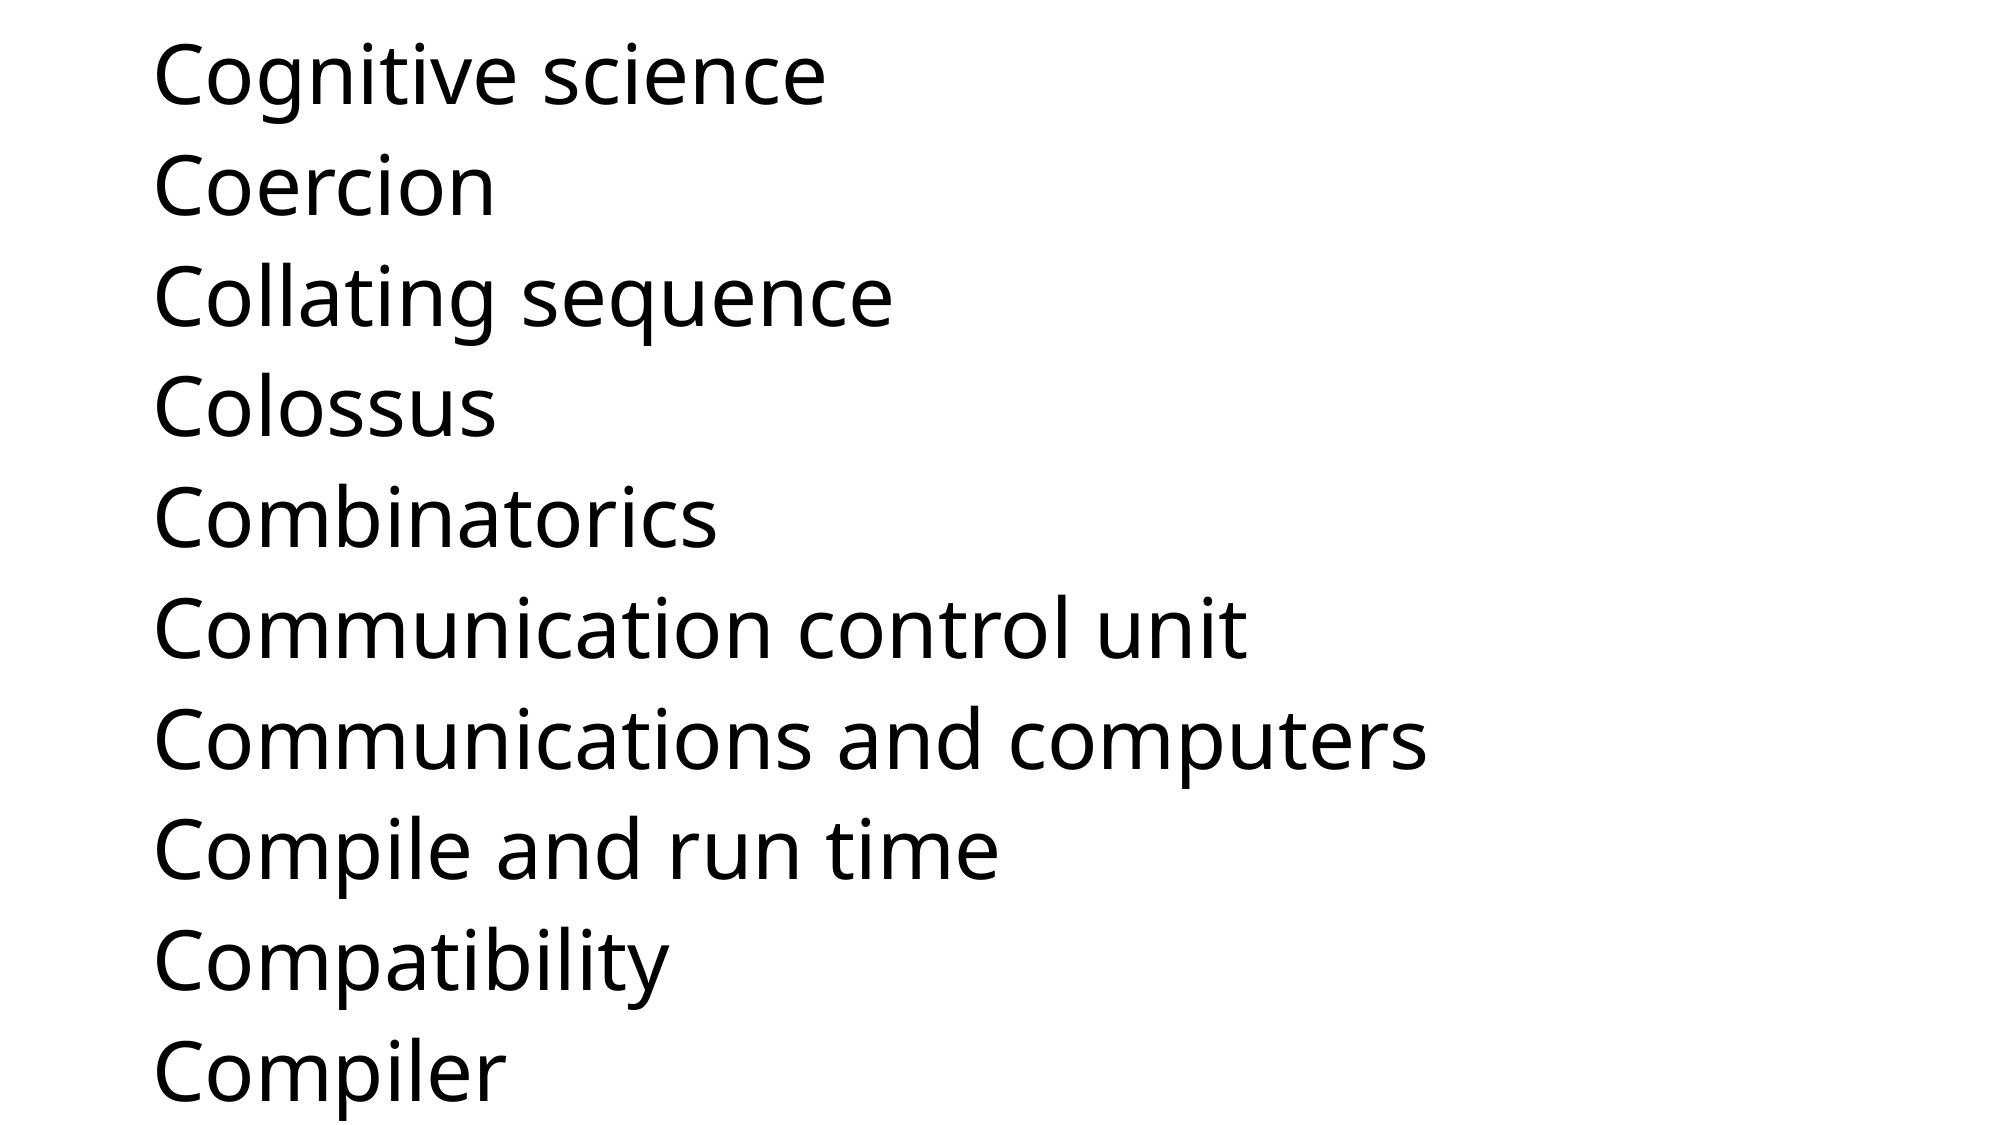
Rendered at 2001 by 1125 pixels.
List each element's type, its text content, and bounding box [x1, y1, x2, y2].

list Cognitive science Coercion Collating sequence Colossus Combinatorics Communication control unit Communications and computers Compile and run time Compatibility Compiler [137, 24, 1863, 1014]
